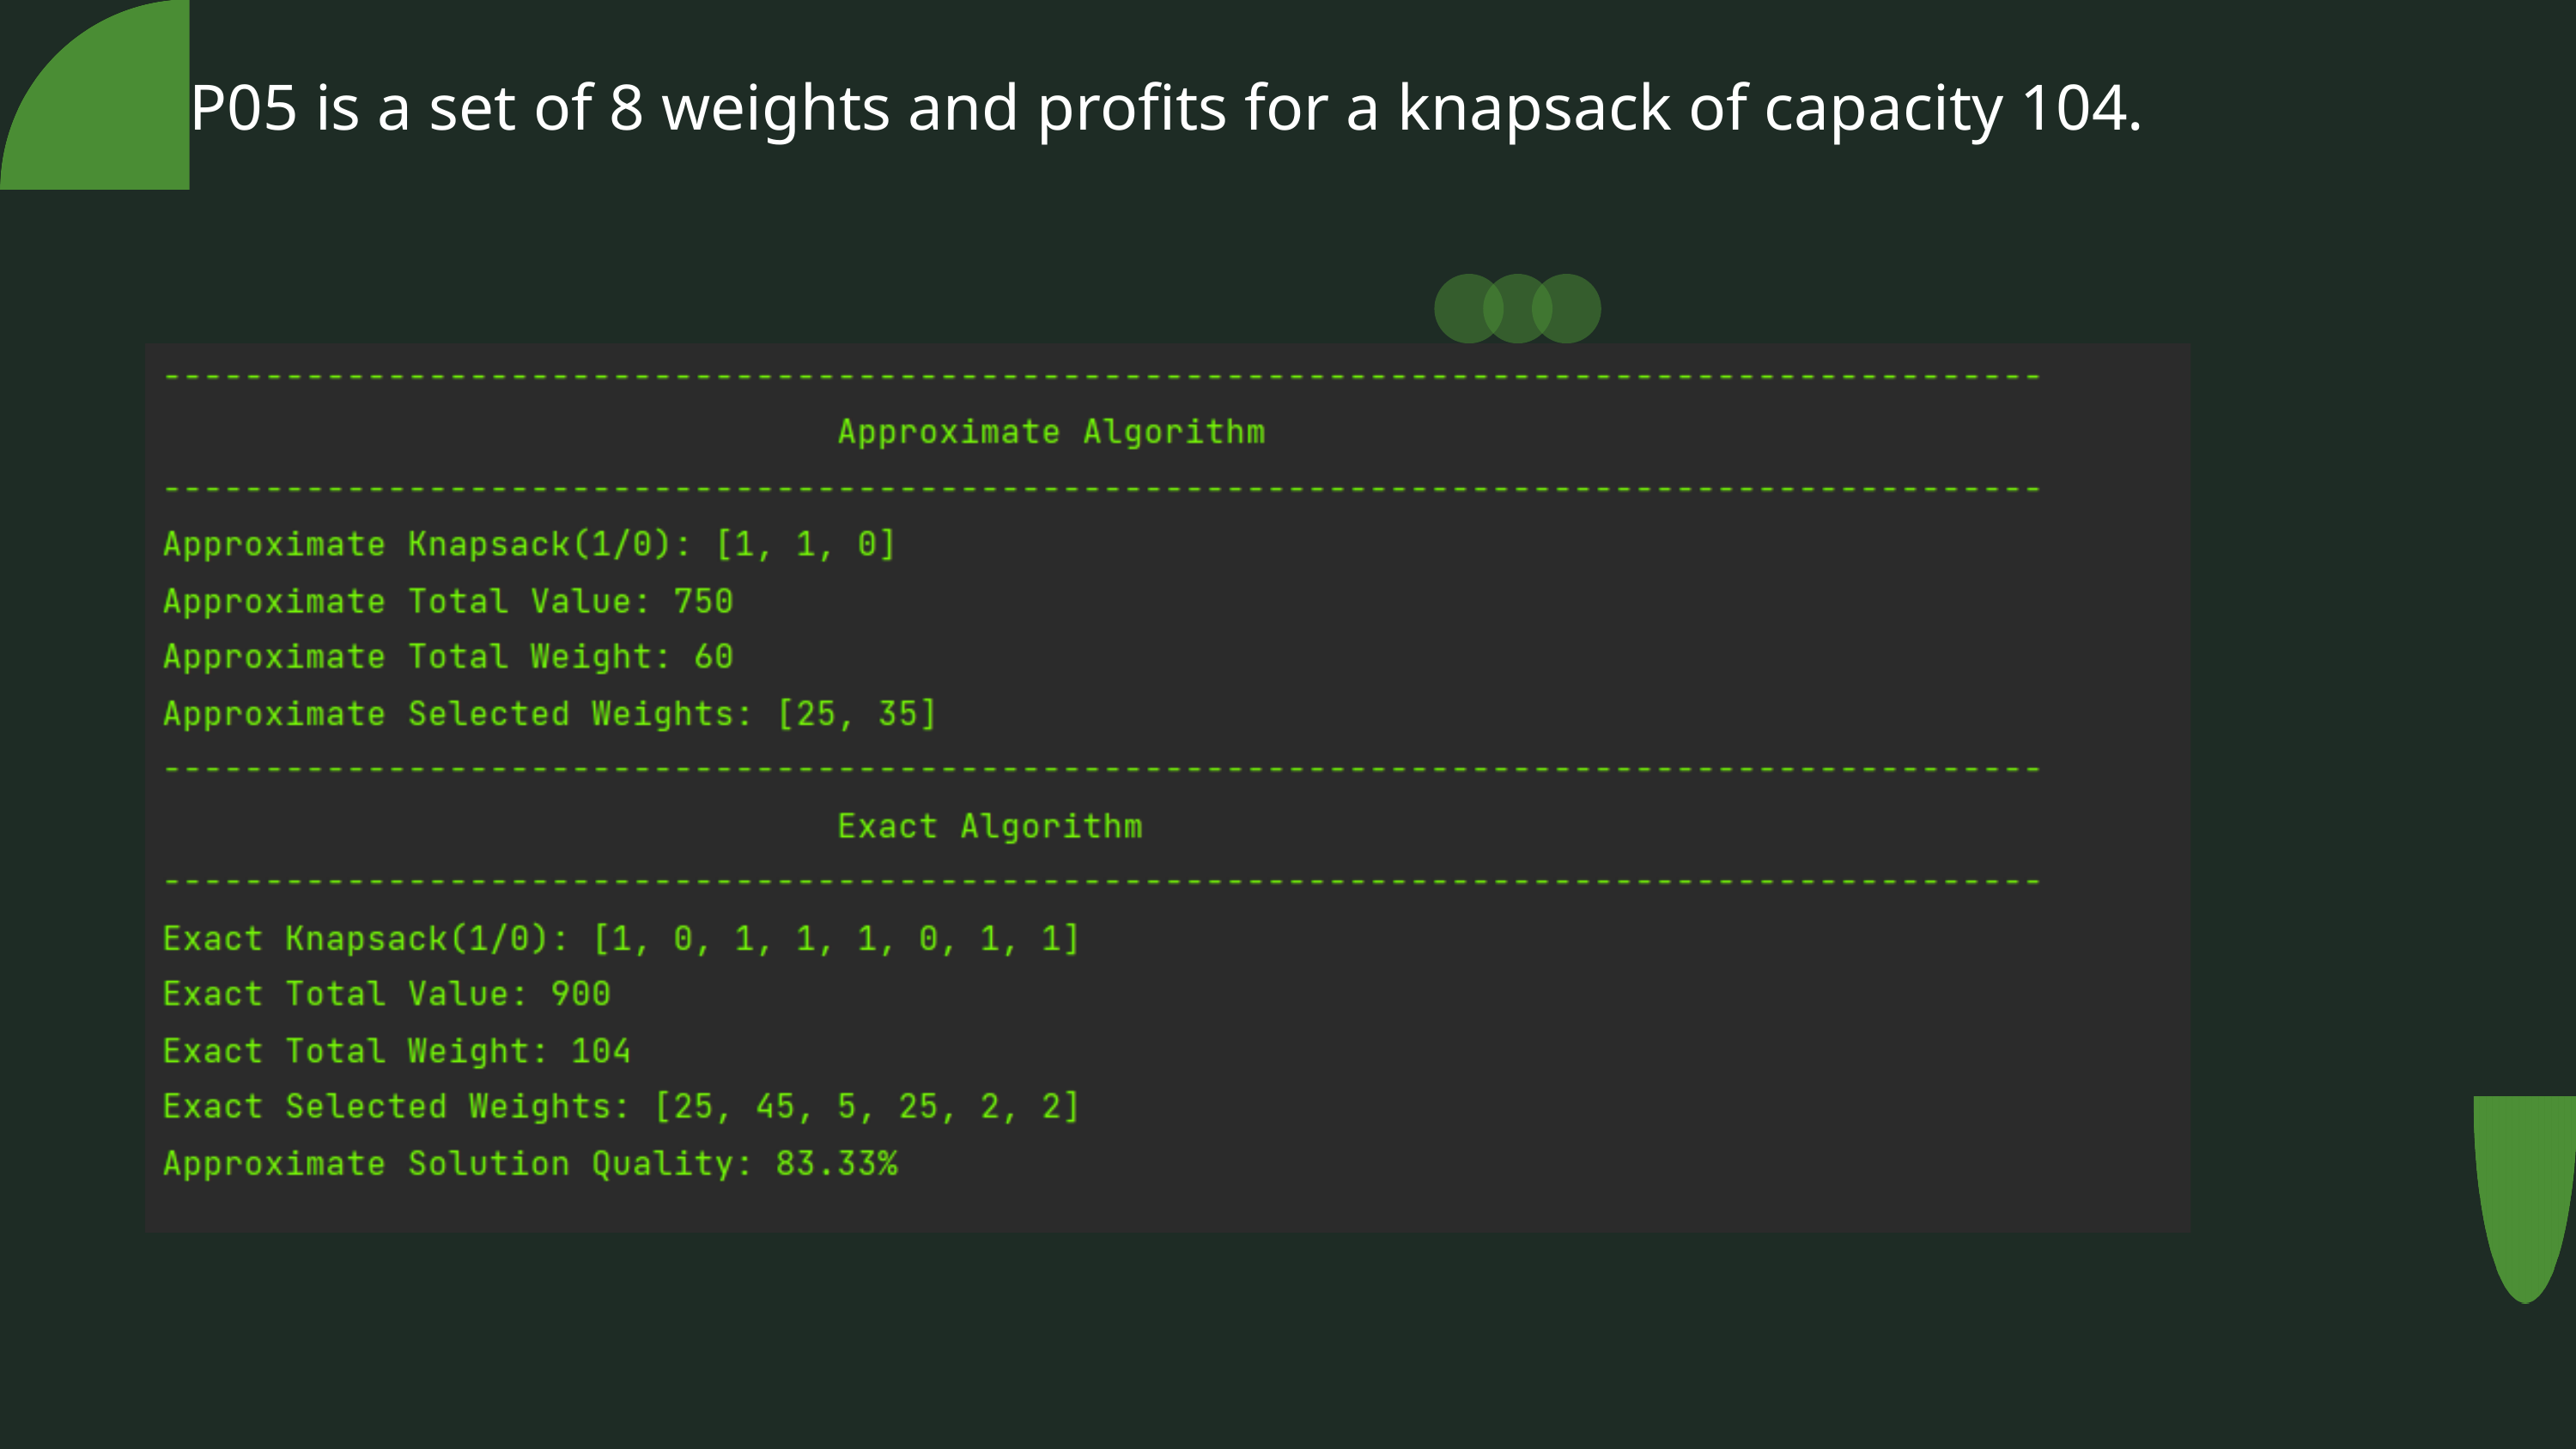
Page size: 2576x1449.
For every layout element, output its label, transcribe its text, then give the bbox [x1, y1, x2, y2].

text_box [1433, 273, 1481, 344]
text_box [144, 343, 2191, 1233]
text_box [1531, 273, 1602, 344]
text_box P05 is a set of 8 weights and profits for a knapsack of capacity 104. [189, 70, 2159, 143]
text_box [0, 0, 190, 190]
text_box [2473, 1096, 2576, 1304]
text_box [1482, 273, 1530, 344]
